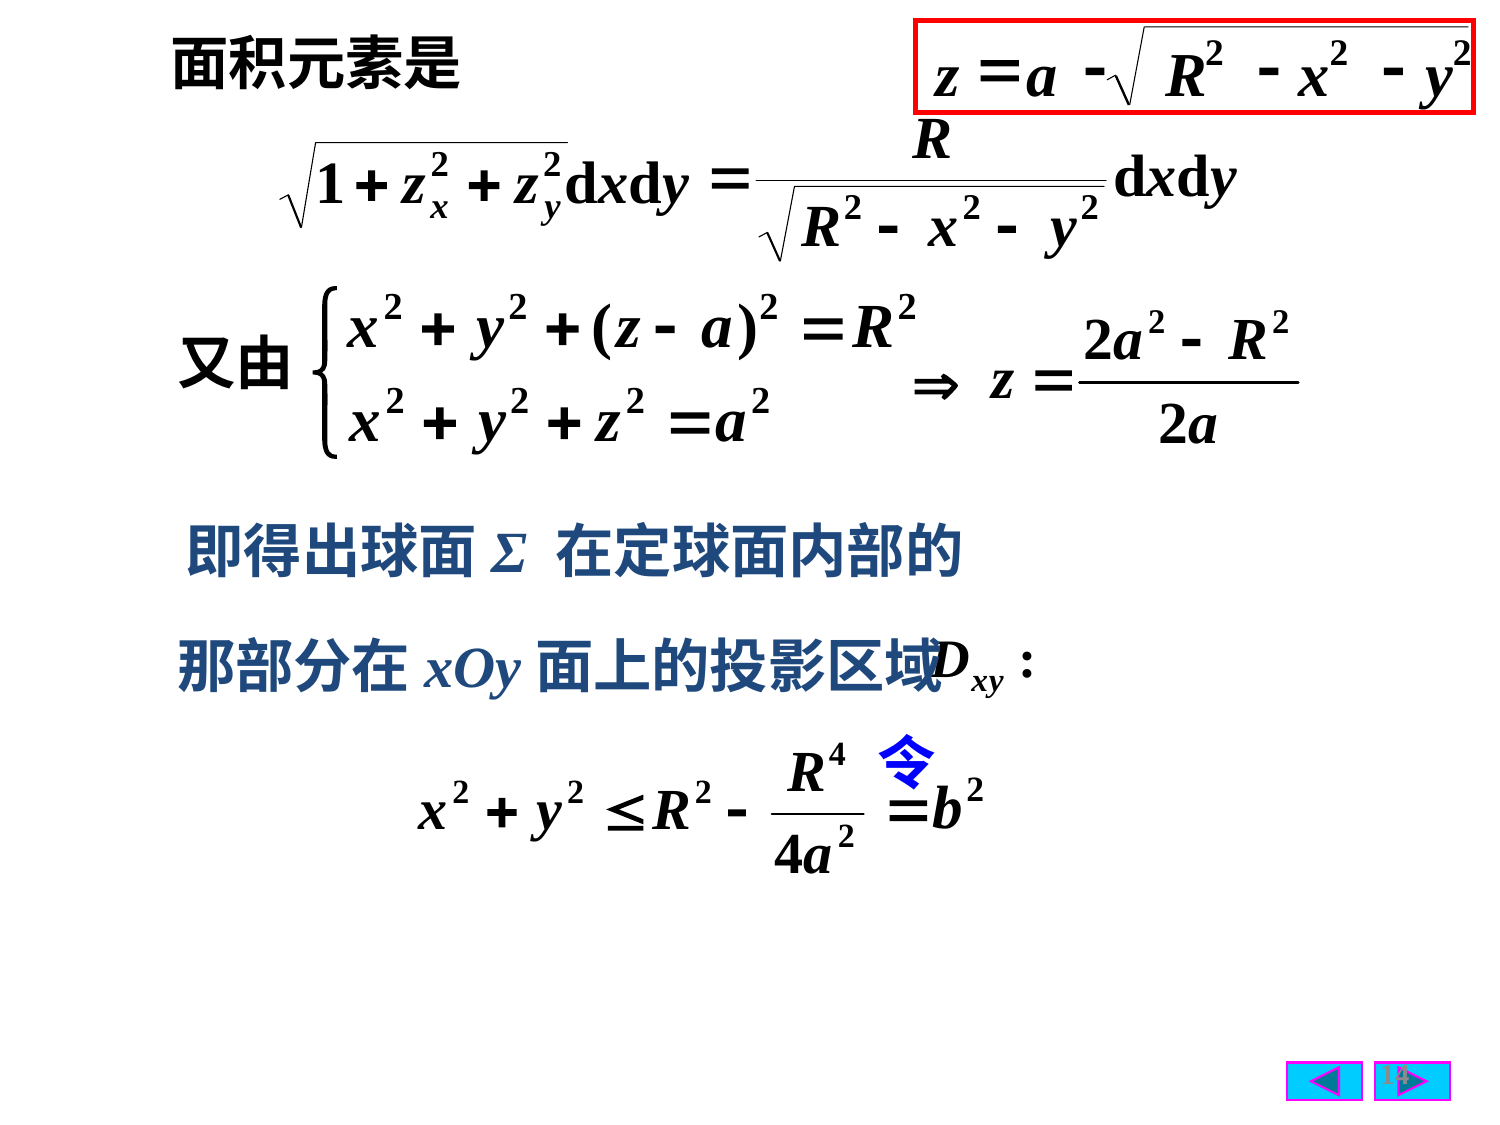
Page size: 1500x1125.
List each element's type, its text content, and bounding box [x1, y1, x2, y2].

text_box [879, 762, 998, 845]
text_box 令 [862, 718, 1075, 804]
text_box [979, 293, 1313, 458]
text_box 那部分在xOy面上的投影区域 [162, 621, 963, 707]
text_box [924, 631, 1037, 704]
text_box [915, 20, 1474, 113]
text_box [904, 363, 985, 420]
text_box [274, 136, 695, 234]
text_box 即得出球面Σ 在定球面内部的 [171, 506, 1009, 592]
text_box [404, 727, 876, 888]
slide_number 14 [1074, 1042, 1425, 1103]
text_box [702, 106, 1243, 267]
text_box 又由 [162, 319, 300, 404]
text_box 面积元素是 [137, 19, 496, 104]
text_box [305, 281, 926, 464]
